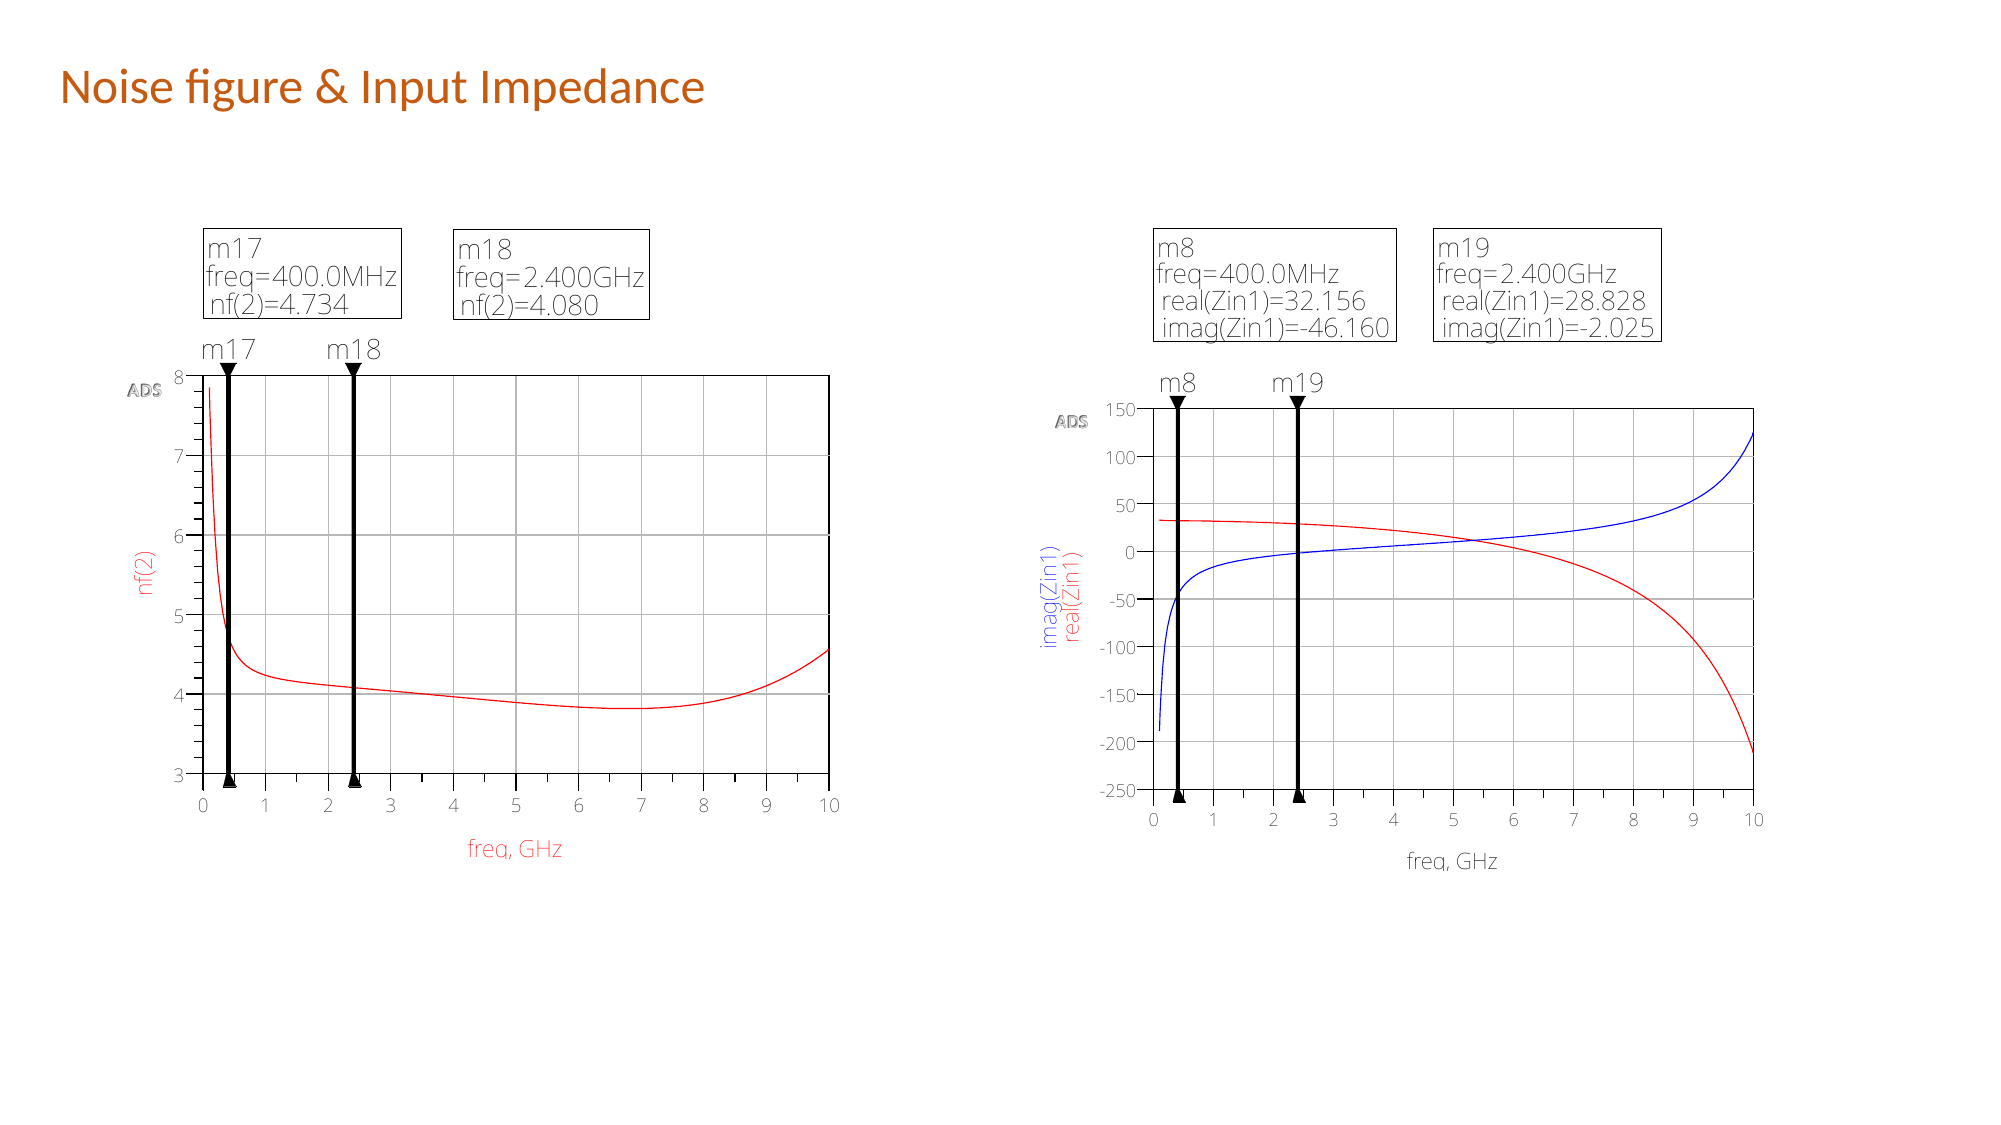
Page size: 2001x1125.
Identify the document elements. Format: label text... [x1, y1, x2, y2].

text_box Noise figure & Input Impedance [45, 45, 1917, 121]
picture [117, 226, 847, 859]
picture [1033, 226, 1771, 871]
